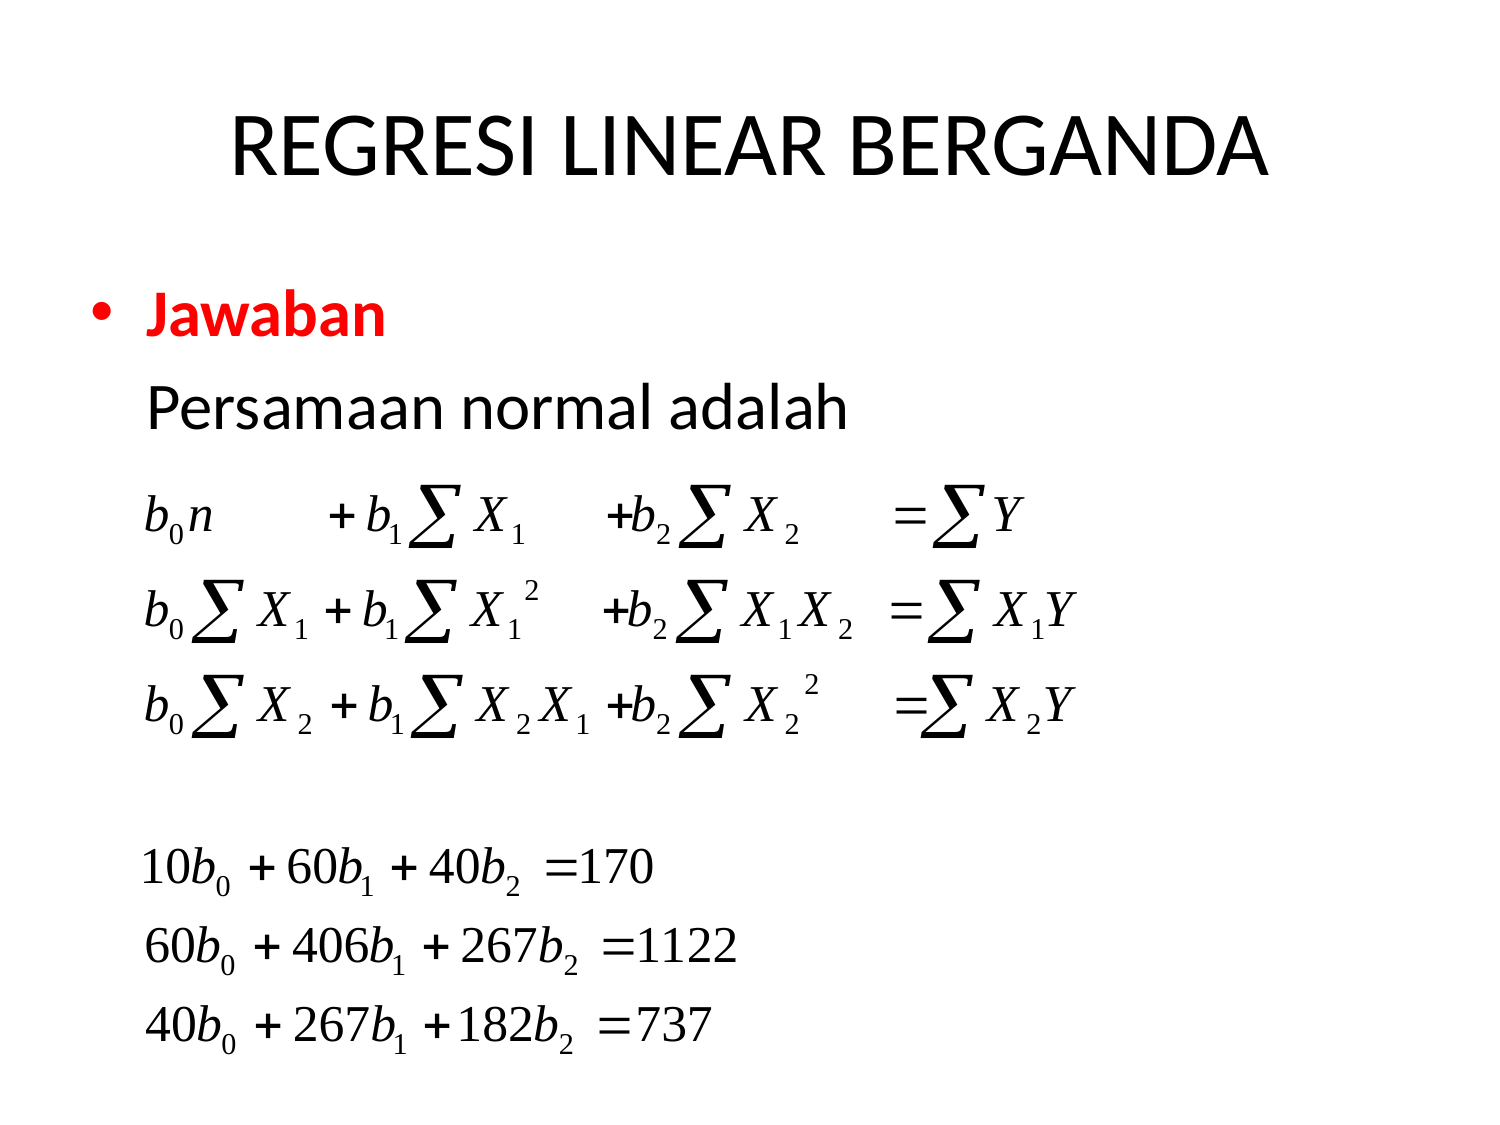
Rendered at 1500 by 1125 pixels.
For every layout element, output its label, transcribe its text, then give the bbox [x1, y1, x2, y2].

list Jawaban Persamaan normal adalah [75, 262, 1425, 1005]
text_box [137, 474, 1089, 1065]
title REGRESI LINEAR BERGANDA [75, 45, 1425, 233]
